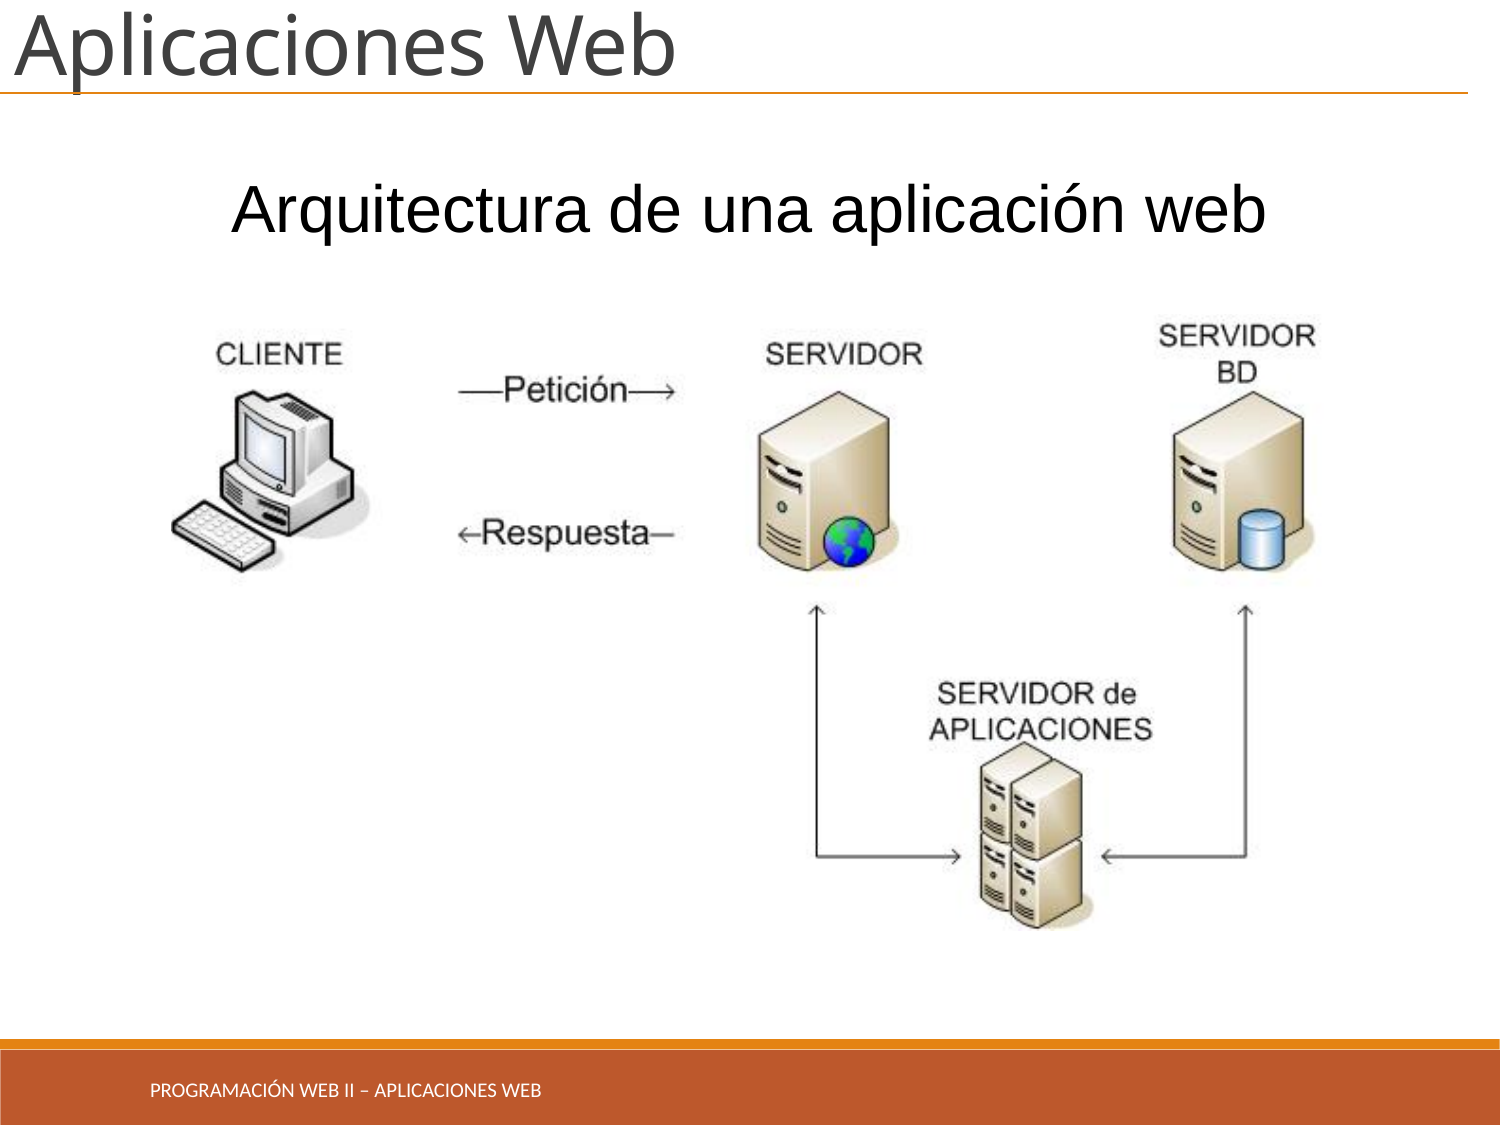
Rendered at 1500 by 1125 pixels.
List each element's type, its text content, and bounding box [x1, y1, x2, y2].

picture [170, 313, 1327, 932]
text_box Arquitectura de una aplicación web [74, 112, 1425, 300]
text_box Aplicaciones Web [0, 0, 1500, 108]
footer Programación Web II – Aplicaciones WEb [135, 1059, 729, 1120]
